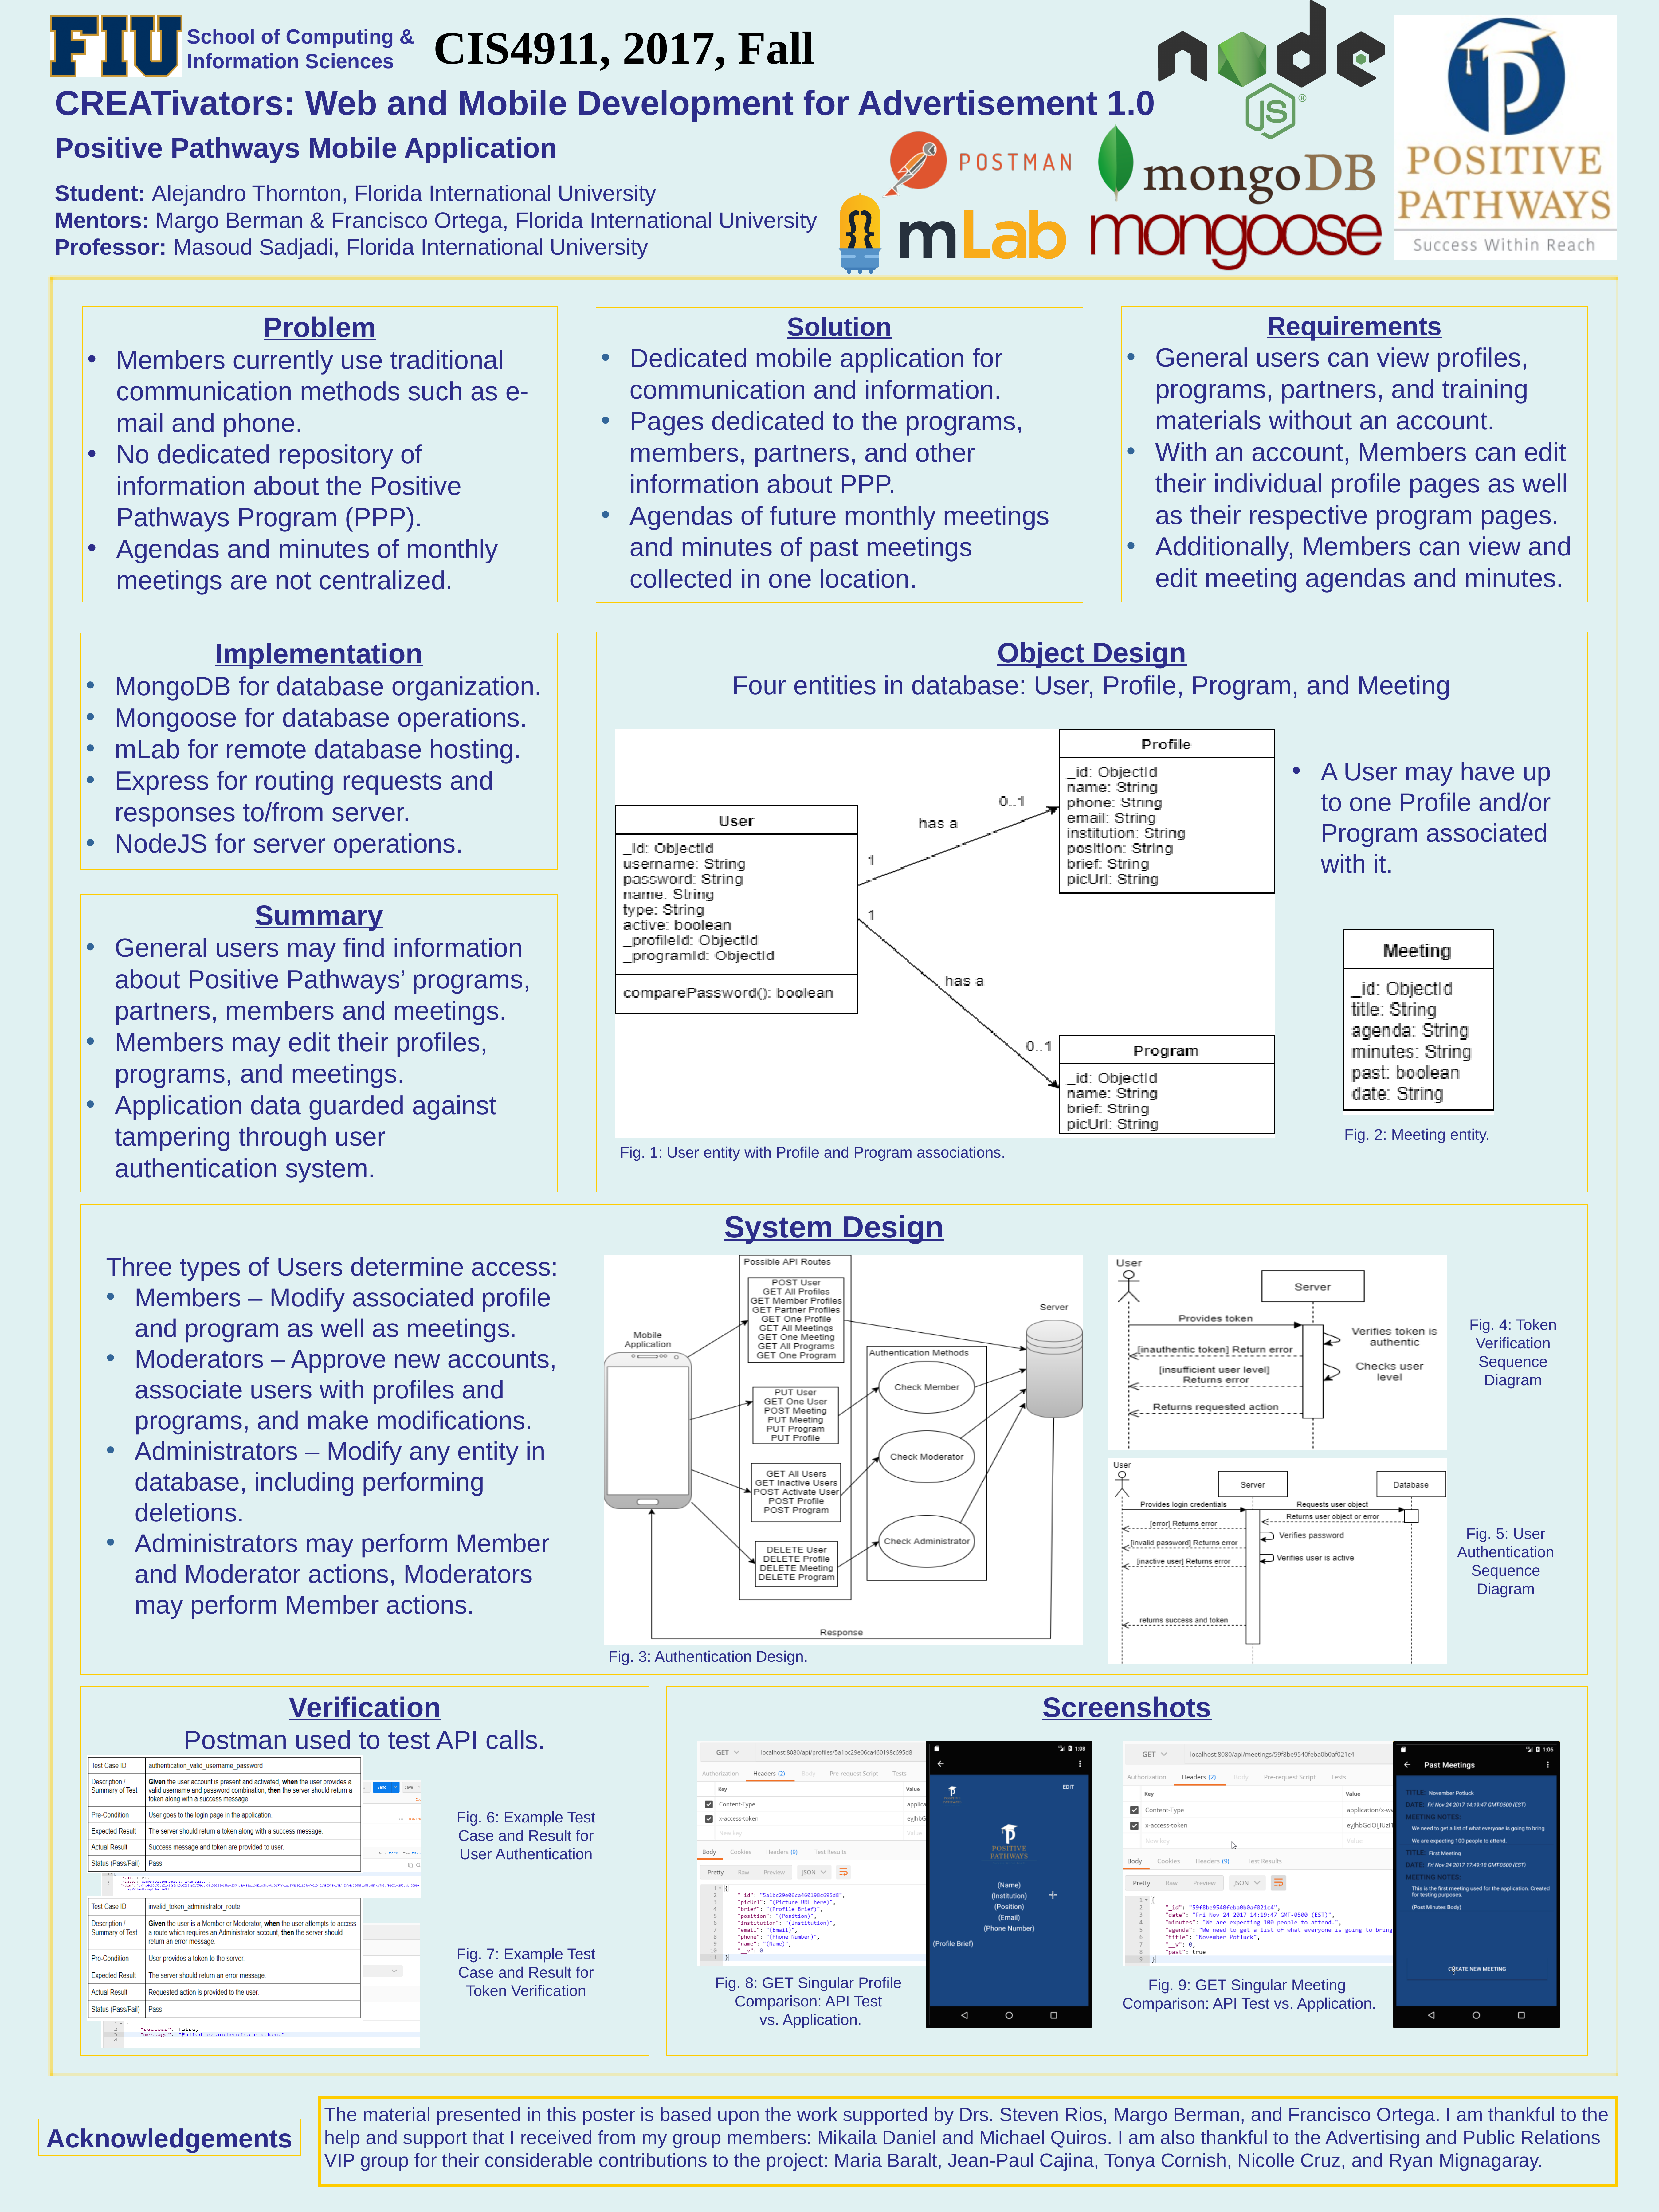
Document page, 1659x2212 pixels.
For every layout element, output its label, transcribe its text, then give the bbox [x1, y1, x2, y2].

text_box Fig. 2: Meeting entity. [1339, 1122, 1497, 1145]
text_box Screenshots [666, 1687, 1588, 2056]
text_box Fig. 8: GET Singular Profile Comparison: API Test vs. Application. [697, 1971, 924, 2030]
text_box Fig. 3: Authentication Design. [604, 1644, 1085, 1667]
text_box Fig. 7: Example Test Case and Result for Token Verification [452, 1942, 601, 2002]
text_box [54, 281, 1617, 2074]
picture [697, 1741, 1092, 2028]
picture [604, 1255, 1083, 1645]
picture [615, 729, 1275, 1138]
text_box Fig. 9: GET Singular Meeting Comparison: API Test vs. Application. [1109, 1973, 1390, 2014]
text_box A User may have up to one Profile and/or Program associated with it. [1287, 752, 1575, 880]
text_box The material presented in this poster is based upon the work supported by Drs. Steven Rios, Margo Berman, and Francisco Ortega. I am thankful to the help and support that I received from my group members: Mikaila Daniel and Michael Quiros. I am also thankful to the Advertising and Public Relations VIP group for their considerable contributions to the project: Maria Baralt, Jean-Paul Cajina, Tonya Cornish, Nicolle Cruz, and Ryan Mignagaray. [320, 2097, 1617, 2186]
picture [1394, 15, 1617, 260]
picture [50, 15, 183, 77]
text_box Solution Dedicated mobile application for communication and information. Pages dedicated to the programs, members, partners, and other information about PPP. Agendas of future monthly meetings and minutes of past meetings collected in one location. [596, 307, 1083, 602]
picture [1088, 0, 1385, 322]
text_box CIS4911, 2017, Fall [238, 48, 1010, 78]
text_box Three types of Users determine access: Members – Modify associated profile and program as well as meetings. Moderators – Approve new accounts, associate users with profiles and programs, and make modifications. Administrators – Modify any entity in database, including performing deletions. Administrators may perform Member and Moderator actions, Moderators may perform Member actions. [101, 1248, 573, 1621]
picture [817, 119, 1084, 301]
picture [1108, 1255, 1447, 1450]
text_box Requirements General users can view profiles, programs, partners, and training materials without an account. With an account, Members can edit their individual profile pages as well as their respective program pages. Additionally, Members can view and edit meeting agendas and minutes. [1121, 307, 1588, 602]
picture [1123, 1741, 1560, 2028]
picture [1342, 929, 1494, 1116]
text_box Fig. 5: User Authentication Sequence Diagram [1449, 1521, 1570, 1600]
text_box Fig. 4: Token Verification Sequence Diagram [1449, 1312, 1577, 1391]
text_box Fig. 6: Example Test Case and Result for User Authentication [437, 1805, 615, 1865]
text_box School of Computing & Information Sciences [184, 19, 447, 77]
text_box Verification Postman used to test API calls. [81, 1687, 649, 2056]
text_box System Design [81, 1204, 1588, 1675]
picture [1108, 1458, 1447, 1664]
text_box Acknowledgements [38, 2119, 301, 2156]
text_box Fig. 1: User entity with Profile and Program associations. [615, 1140, 1029, 1163]
text_box Implementation MongoDB for database organization. Mongoose for database operations. mLab for remote database hosting. Express for routing requests and responses to/from server. NodeJS for server operations. [81, 633, 558, 870]
text_box Problem Members currently use traditional communication methods such as e-mail and phone. No dedicated repository of information about the Positive Pathways Program (PPP). Agendas and minutes of monthly meetings are not centralized. [82, 307, 558, 602]
text_box Object Design Four entities in database: User, Profile, Program, and Meeting [596, 632, 1588, 1192]
text_box Summary General users may find information about Positive Pathways’ programs, partners, members and meetings. Members may edit their profiles, programs, and meetings. Application data guarded against tampering through user authentication system. [81, 894, 558, 1192]
picture [87, 1755, 421, 2048]
text_box CREATivators: Web and Mobile Development for Advertisement 1.0 Positive Pathways Mobile Application Student: Alejandro Thornton, Florida International University Mentors: Margo Berman & Francisco Ortega, Florida International University Professor: Masoud Sadjadi, Florida International University [50, 78, 1157, 261]
